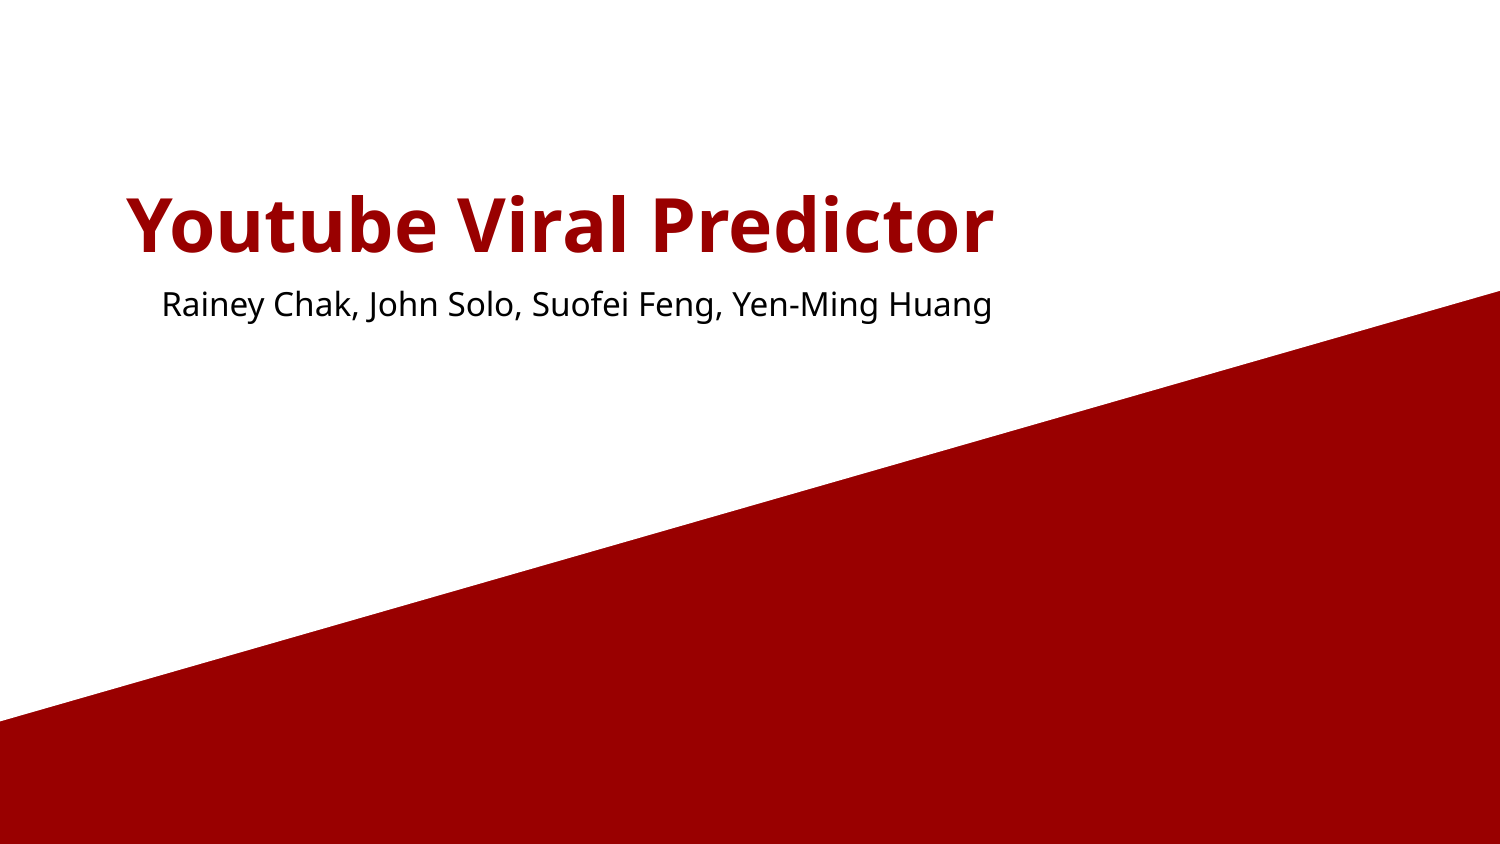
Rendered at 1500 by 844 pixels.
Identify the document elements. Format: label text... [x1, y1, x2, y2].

title Youtube Viral Predictor [0, 162, 1260, 316]
subtitle Rainey Chak, John Solo, Suofei Feng, Yen-Ming Huang [146, 268, 1500, 399]
